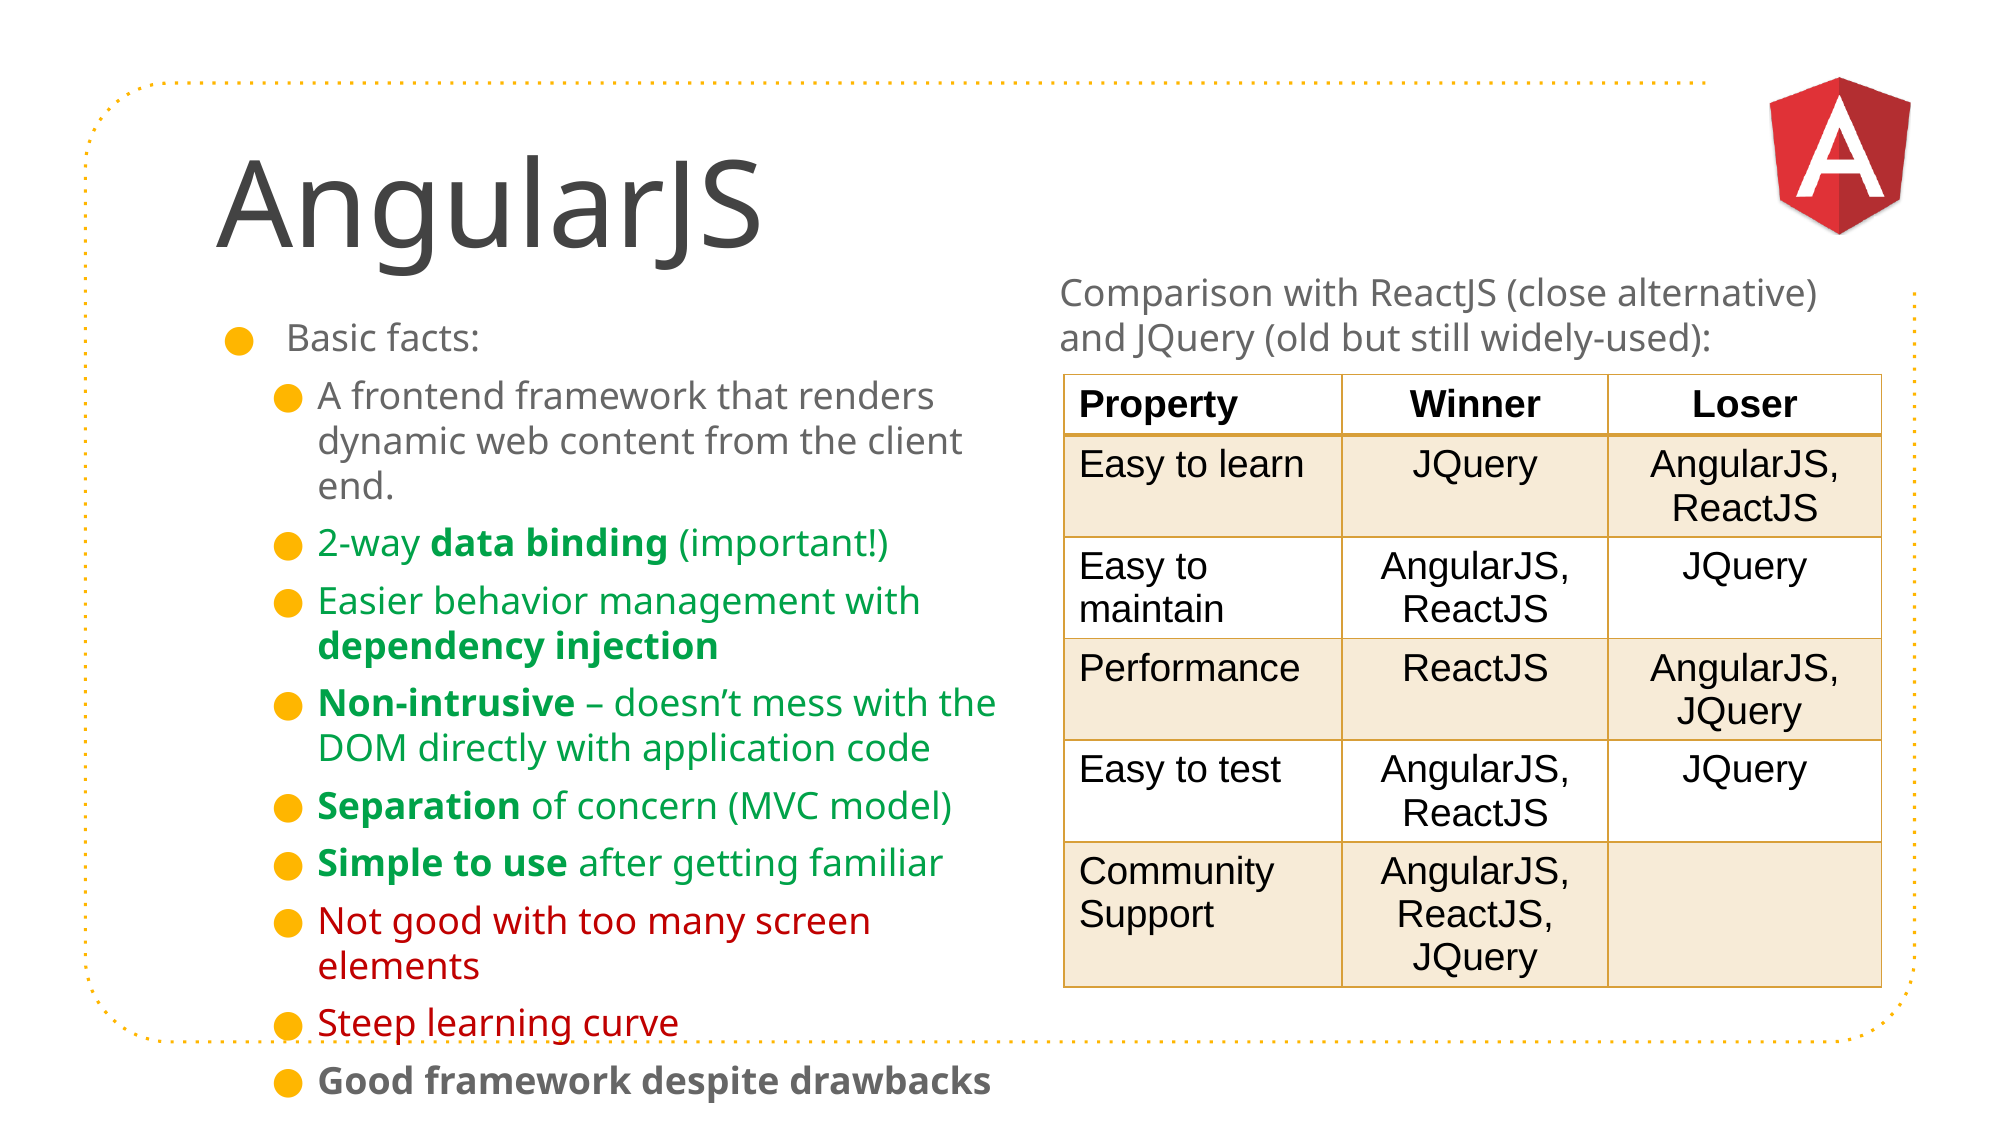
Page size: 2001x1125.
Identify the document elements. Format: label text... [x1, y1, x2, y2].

table_cell [1609, 843, 1881, 986]
table_cell Performance [1065, 639, 1341, 739]
list Comparison with ReactJS (close alternative) and JQuery (old but still widely-used): [1044, 253, 1882, 916]
list Basic facts: A frontend framework that renders dynamic web content from the client end. 2-way data binding (important!) Easier behavior management with dependency injection Non-intrusive – doesn’t mess with the DOM directly with application code Separation of concern (MVC model) Simple to use after getting familiar Not good with too many screen elements Steep learning curve Good framework despite drawbacks [190, 299, 1033, 1028]
table_cell AngularJS, ReactJS, JQuery [1343, 843, 1607, 986]
picture [1769, 75, 1912, 235]
table_cell Easy to test [1065, 741, 1341, 841]
table_cell JQuery [1609, 741, 1881, 841]
table_cell JQuery [1609, 538, 1881, 638]
table_cell AngularJS, JQuery [1609, 639, 1881, 739]
table_cell Easy to maintain [1065, 538, 1341, 638]
table_header Winner [1343, 375, 1607, 433]
title AngularJS [201, 111, 1704, 299]
table_header Property [1065, 375, 1341, 433]
table_cell AngularJS, ReactJS [1609, 437, 1881, 536]
table_cell Community Support [1065, 843, 1341, 986]
table_cell ReactJS [1343, 639, 1607, 739]
table_header Loser [1609, 375, 1881, 433]
table_cell JQuery [1343, 437, 1607, 536]
table_cell Easy to learn [1065, 437, 1341, 536]
table_cell AngularJS, ReactJS [1343, 538, 1607, 638]
table_cell AngularJS, ReactJS [1343, 741, 1607, 841]
